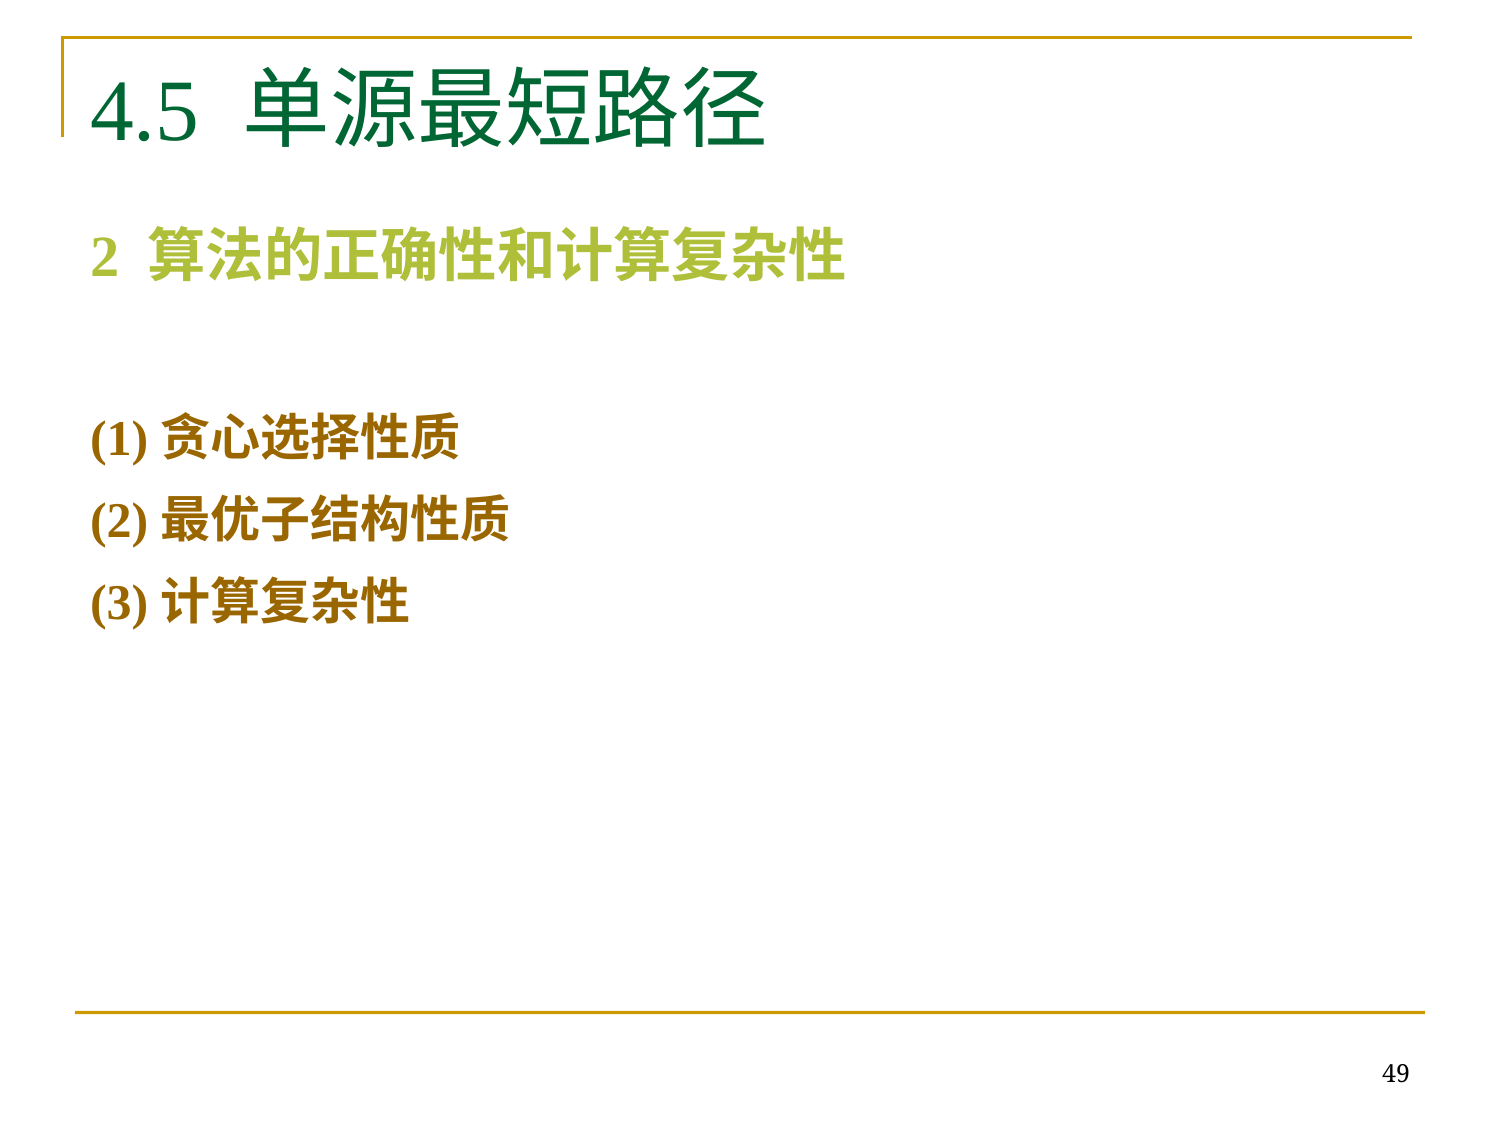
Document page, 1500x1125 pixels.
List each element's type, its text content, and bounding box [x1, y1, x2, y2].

list 2 算法的正确性和计算复杂性 (1)贪心选择性质 (2)最优子结构性质 (3)计算复杂性 [74, 547, 1426, 940]
title 4.5 单源最短路径 [74, 45, 1426, 196]
slide_number 49 [1074, 1023, 1426, 1100]
list 2 算法的正确性和计算复杂性 (1)贪心选择性质 (2)最优子结构性质 (3)计算复杂性 [74, 196, 1426, 543]
